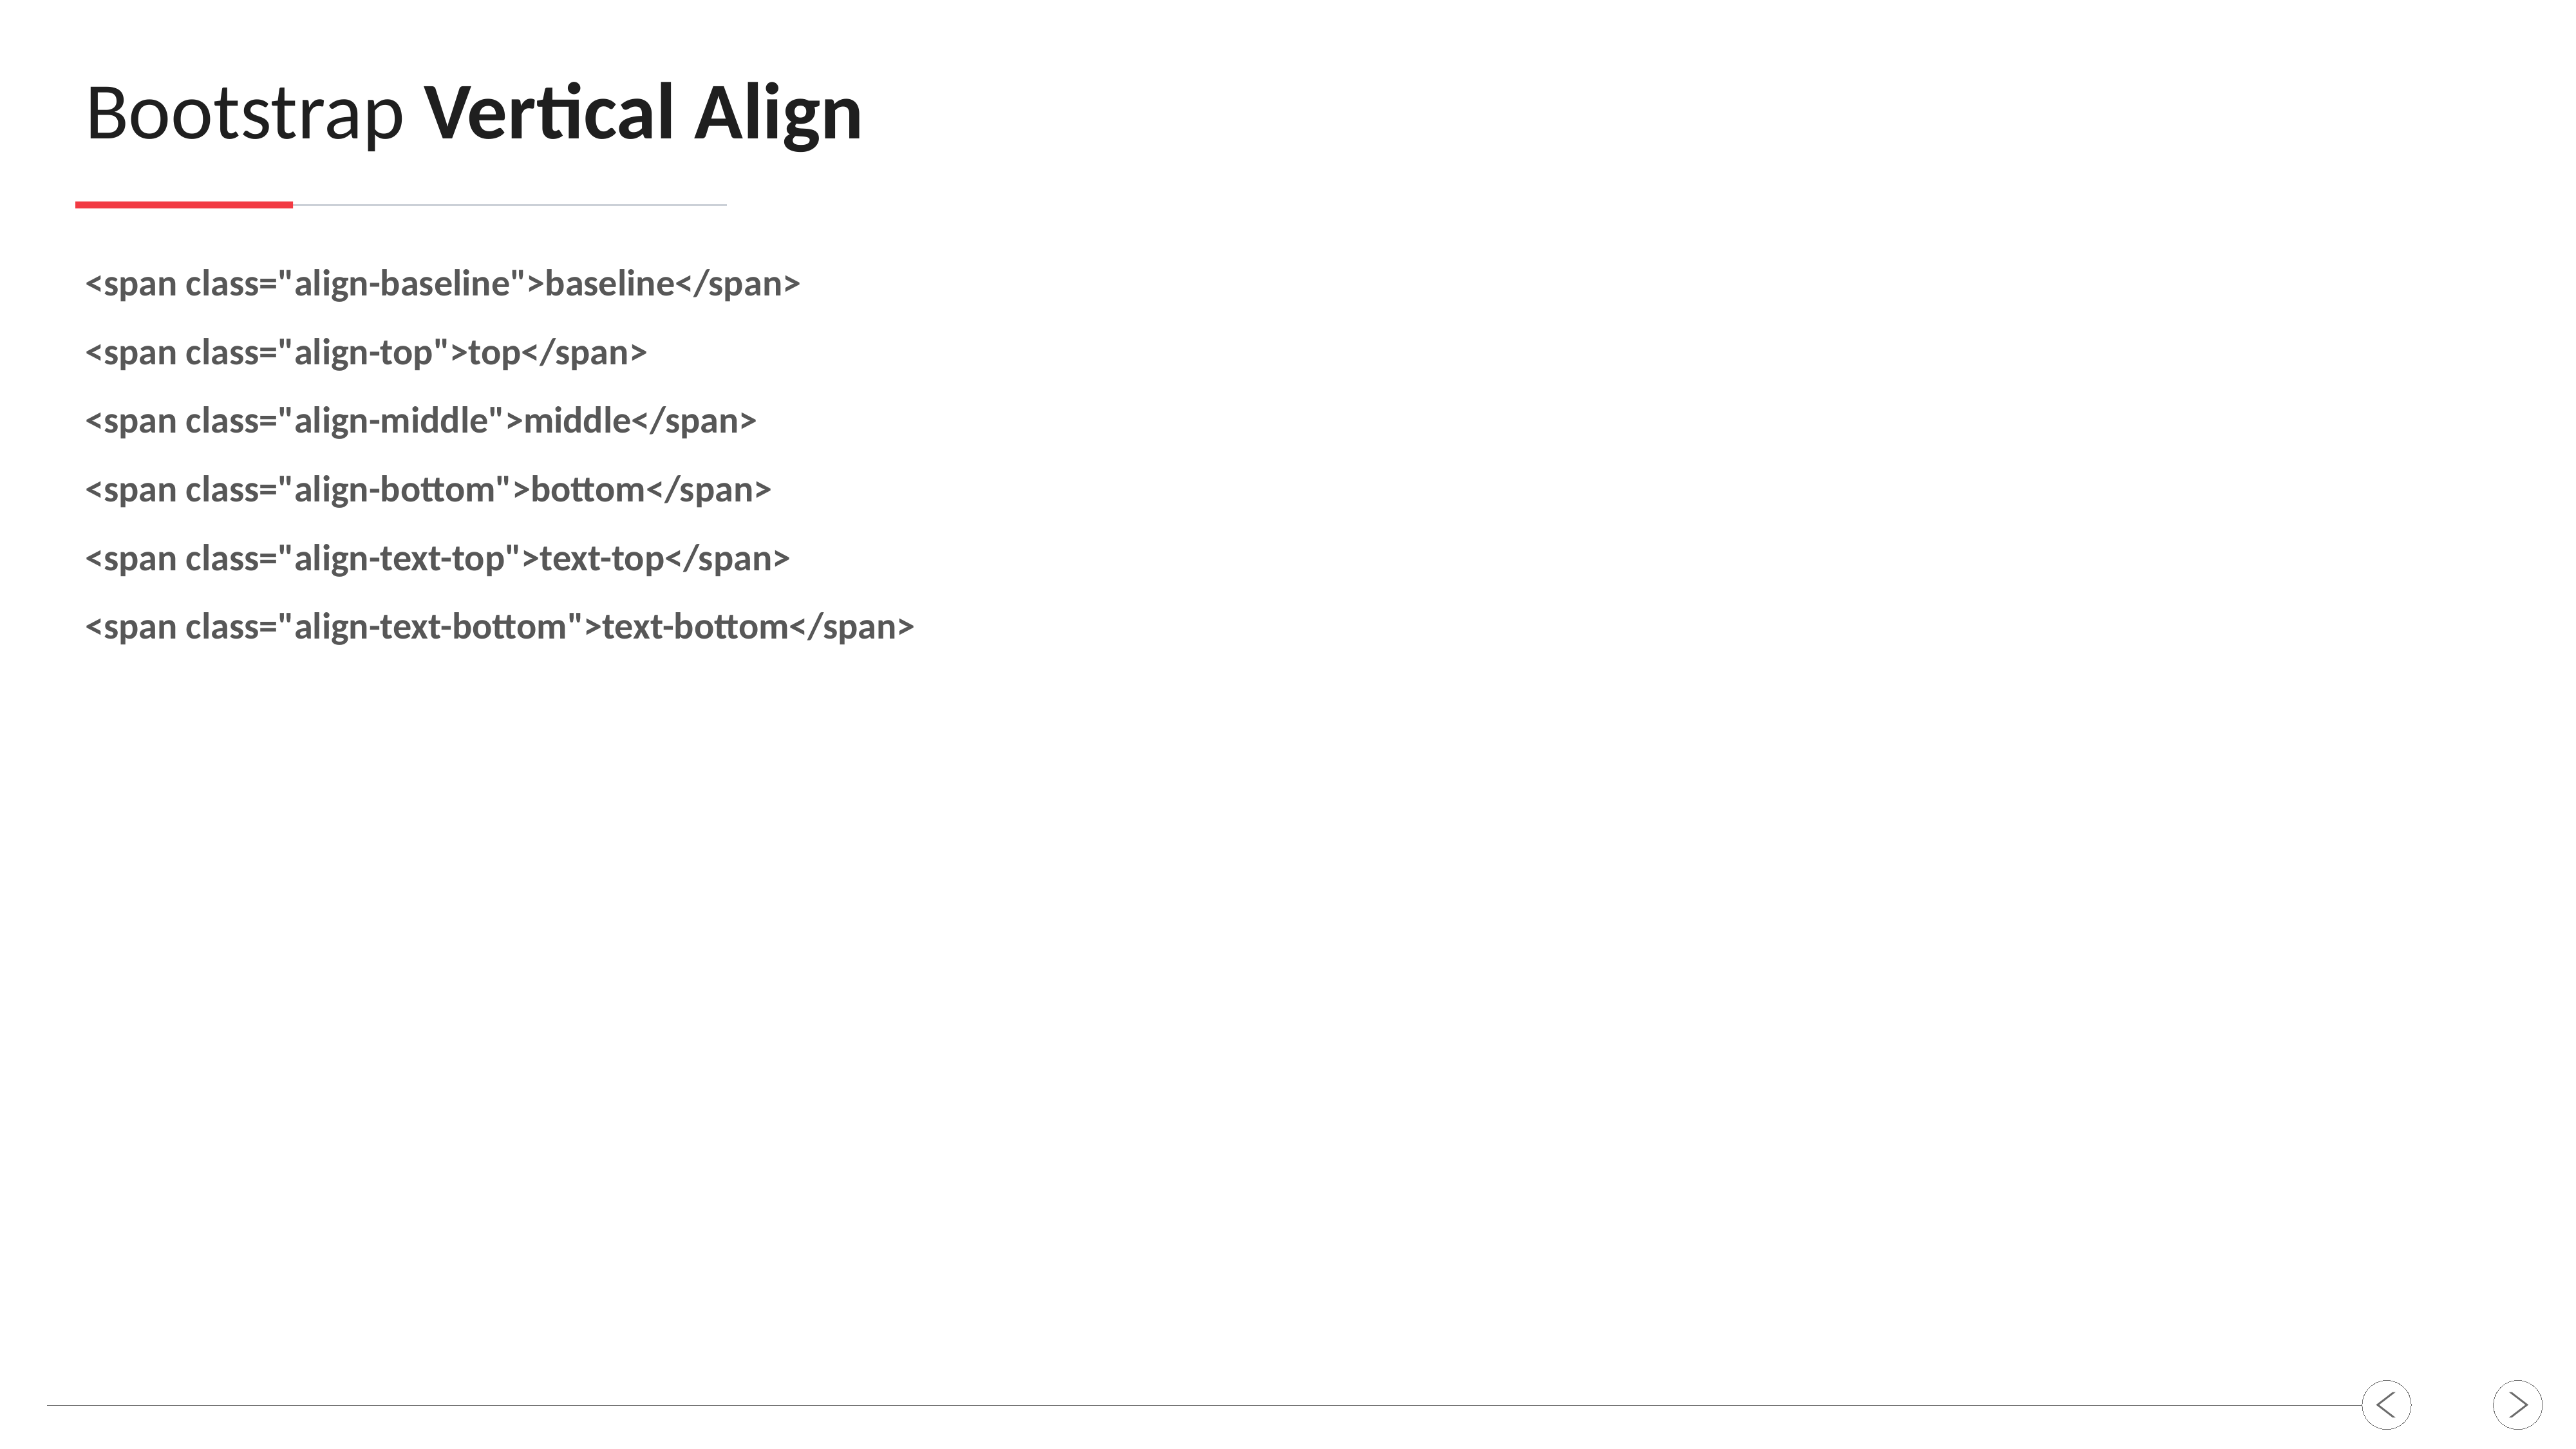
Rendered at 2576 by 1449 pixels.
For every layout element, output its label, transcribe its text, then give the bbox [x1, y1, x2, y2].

list <span class="align-baseline">baseline</span> <span class="align-top">top</span> <span class="align-middle">middle</span> <span class="align-bottom">bottom</span> <span class="align-text-top">text-top</span> <span class="align-text-bottom">text-bottom</span> [75, 253, 2329, 1304]
list Bootstrap Vertical Align [75, 56, 2496, 157]
